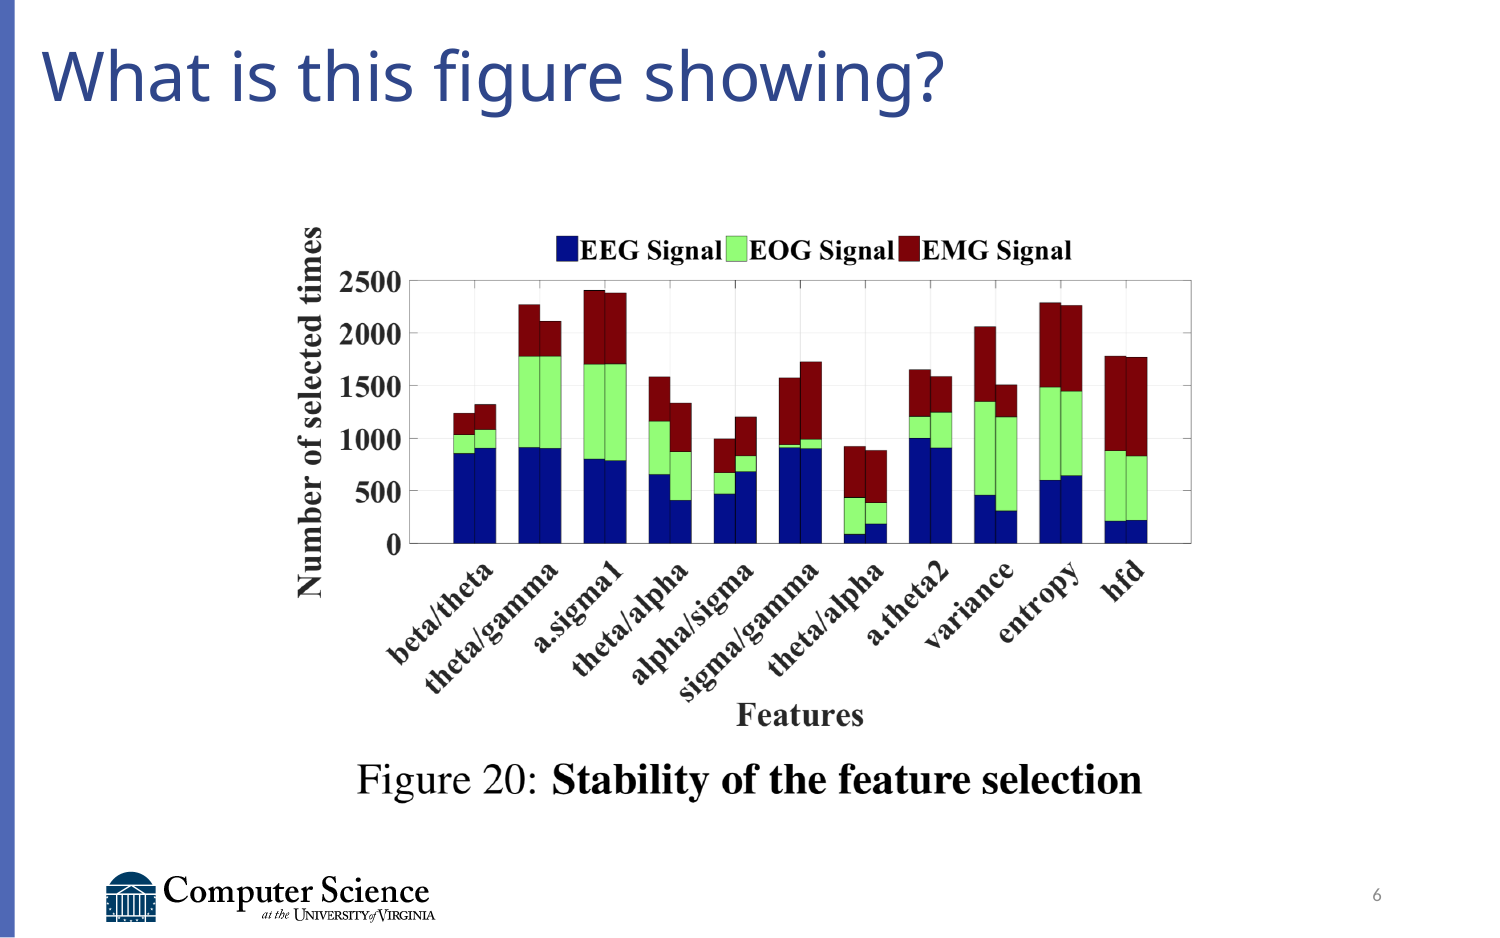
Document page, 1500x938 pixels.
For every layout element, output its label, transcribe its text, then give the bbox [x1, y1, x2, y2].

title What is this figure showing? [26, 14, 1483, 145]
slide_number 6 [1059, 868, 1397, 919]
picture [270, 193, 1218, 819]
picture [103, 870, 441, 923]
